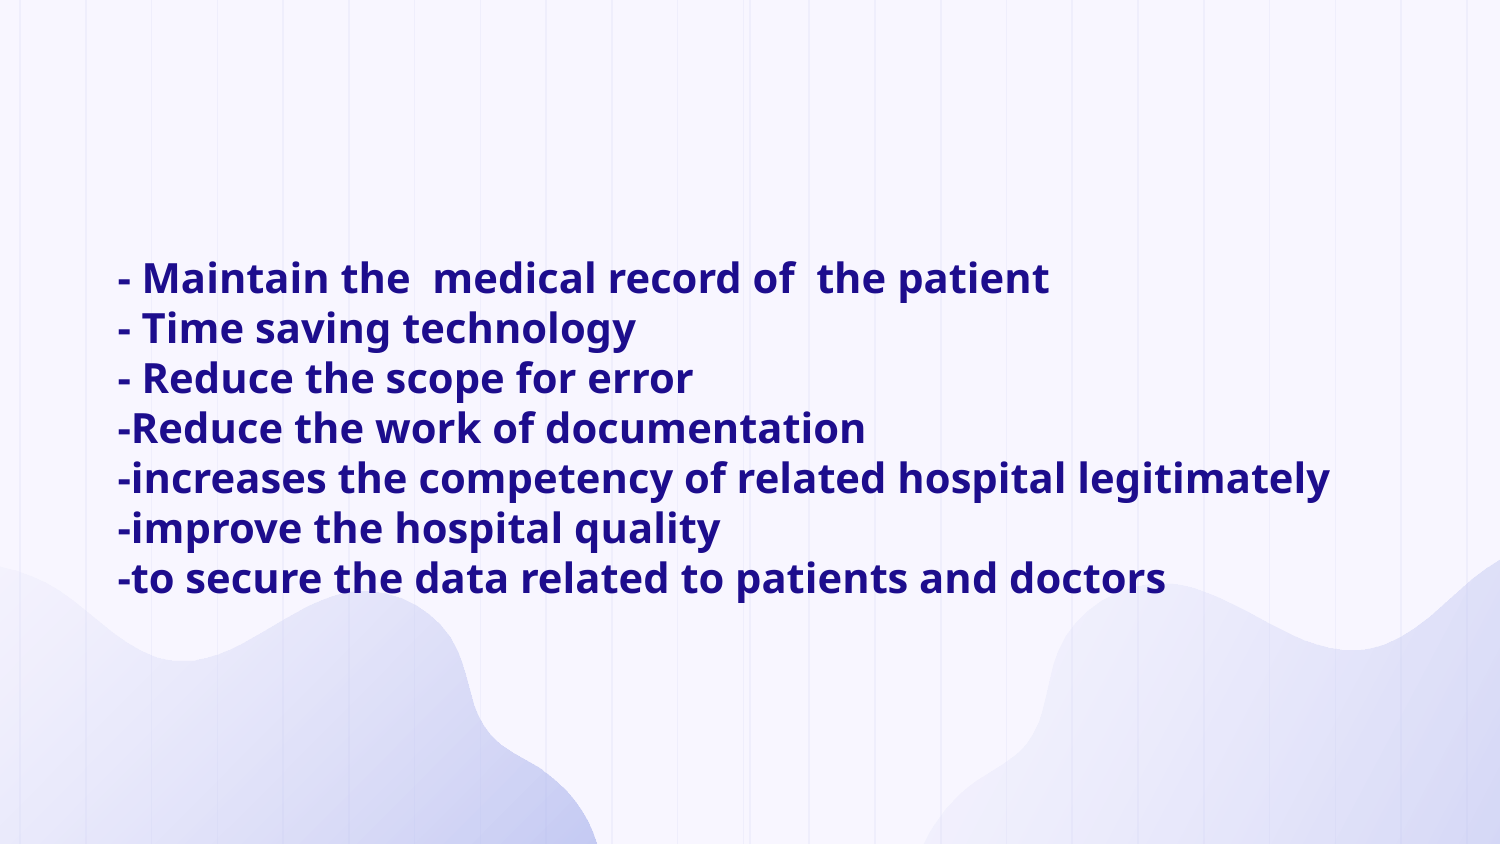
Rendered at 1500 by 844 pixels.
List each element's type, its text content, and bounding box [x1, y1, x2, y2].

title - Maintain the medical record of the patient - Time saving technology - Reduce the scope for error -Reduce the work of documentation -increases the competency of related hospital legitimately -improve the hospital quality -to secure the data related to patients and doctors [102, 103, 1352, 750]
